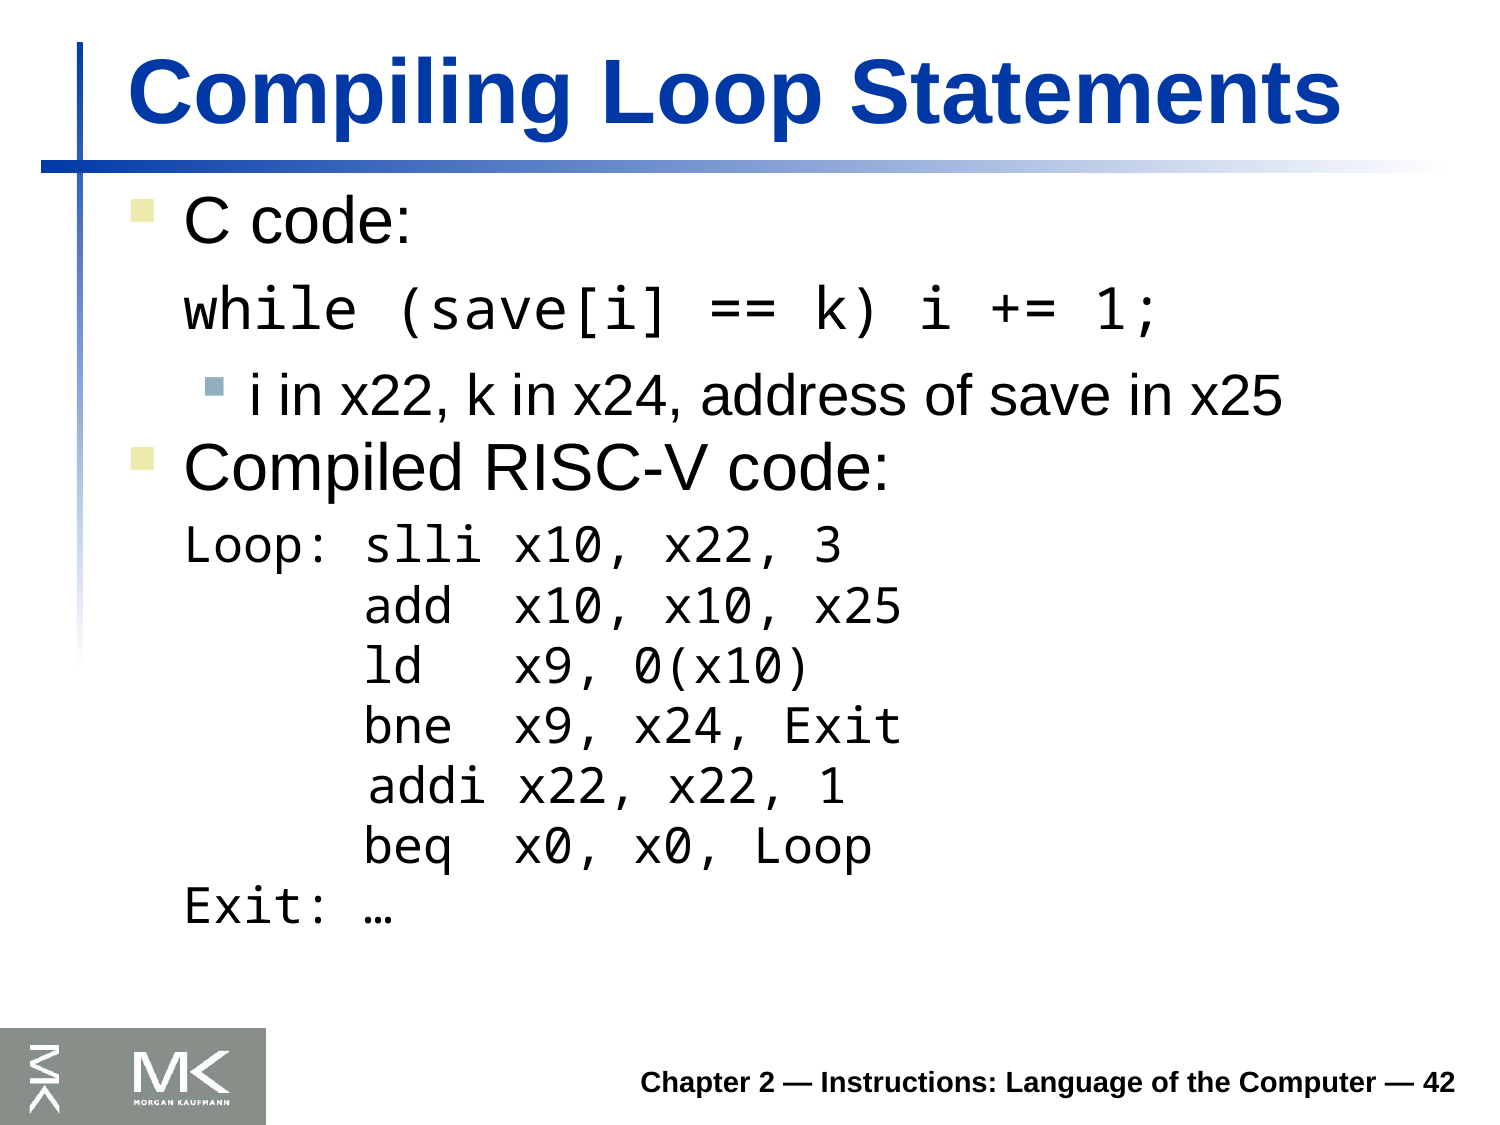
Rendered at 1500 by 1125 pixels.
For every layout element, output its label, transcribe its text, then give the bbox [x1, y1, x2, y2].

title Compiling Loop Statements [112, 23, 1468, 149]
picture [0, 1028, 266, 1125]
list C code: while (save[i] == k) i += 1; i in x22, k in x24, address of save in x25 Compiled RISC-V code: Loop: slli x10, x22, 3 add x10, x10, x25 ld x9, 0(x10) bne x9, x24, Exit addi x22, x22, 1 beq x0, x0, Loop Exit: … [112, 184, 1469, 1024]
footer Chapter 2 — Instructions: Language of the Computer — 42 [277, 1046, 1471, 1106]
